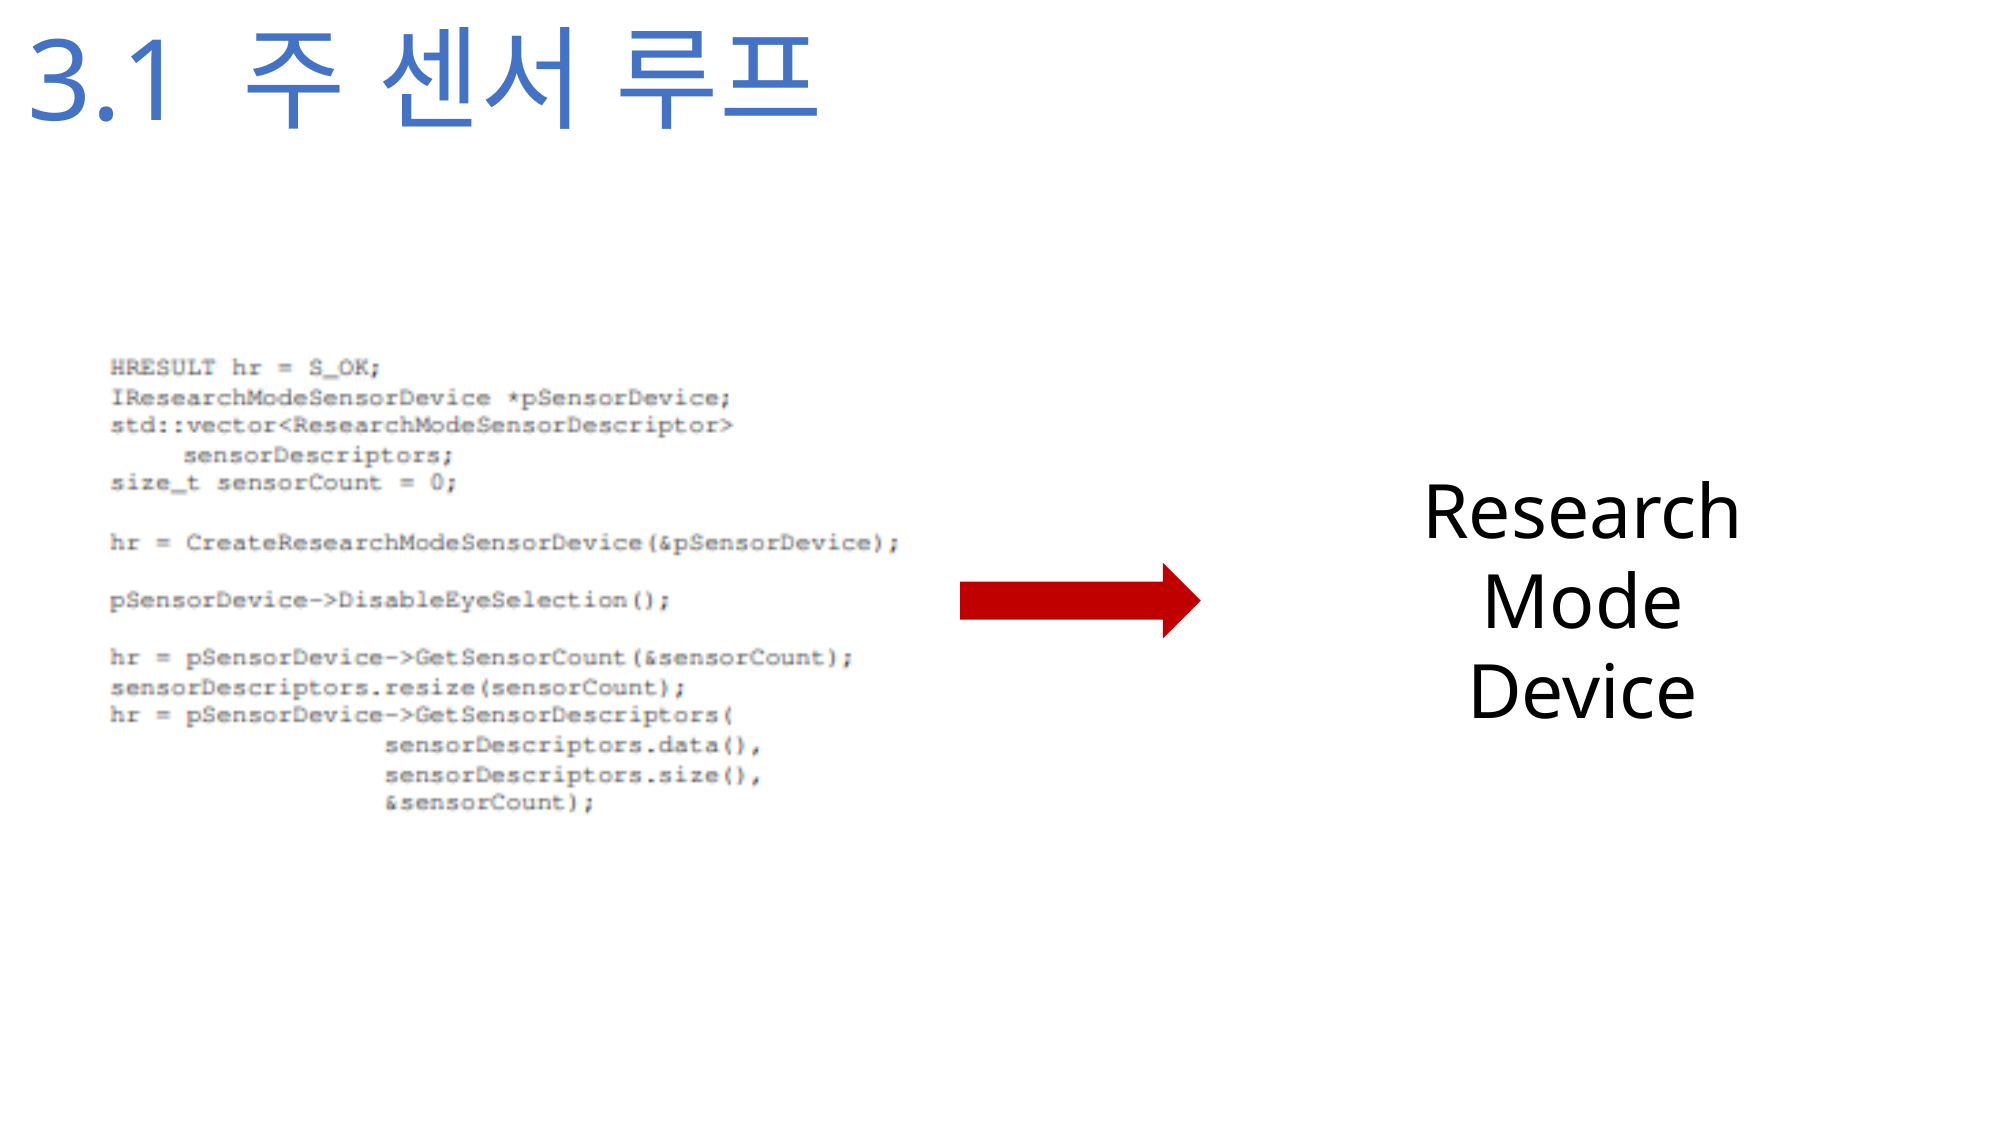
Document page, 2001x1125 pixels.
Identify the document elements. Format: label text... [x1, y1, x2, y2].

text_box [960, 560, 1203, 641]
picture [109, 351, 961, 843]
text_box 3.1 주 센서 루프 [12, 0, 878, 150]
text_box Research Mode Device [1085, 456, 2000, 742]
